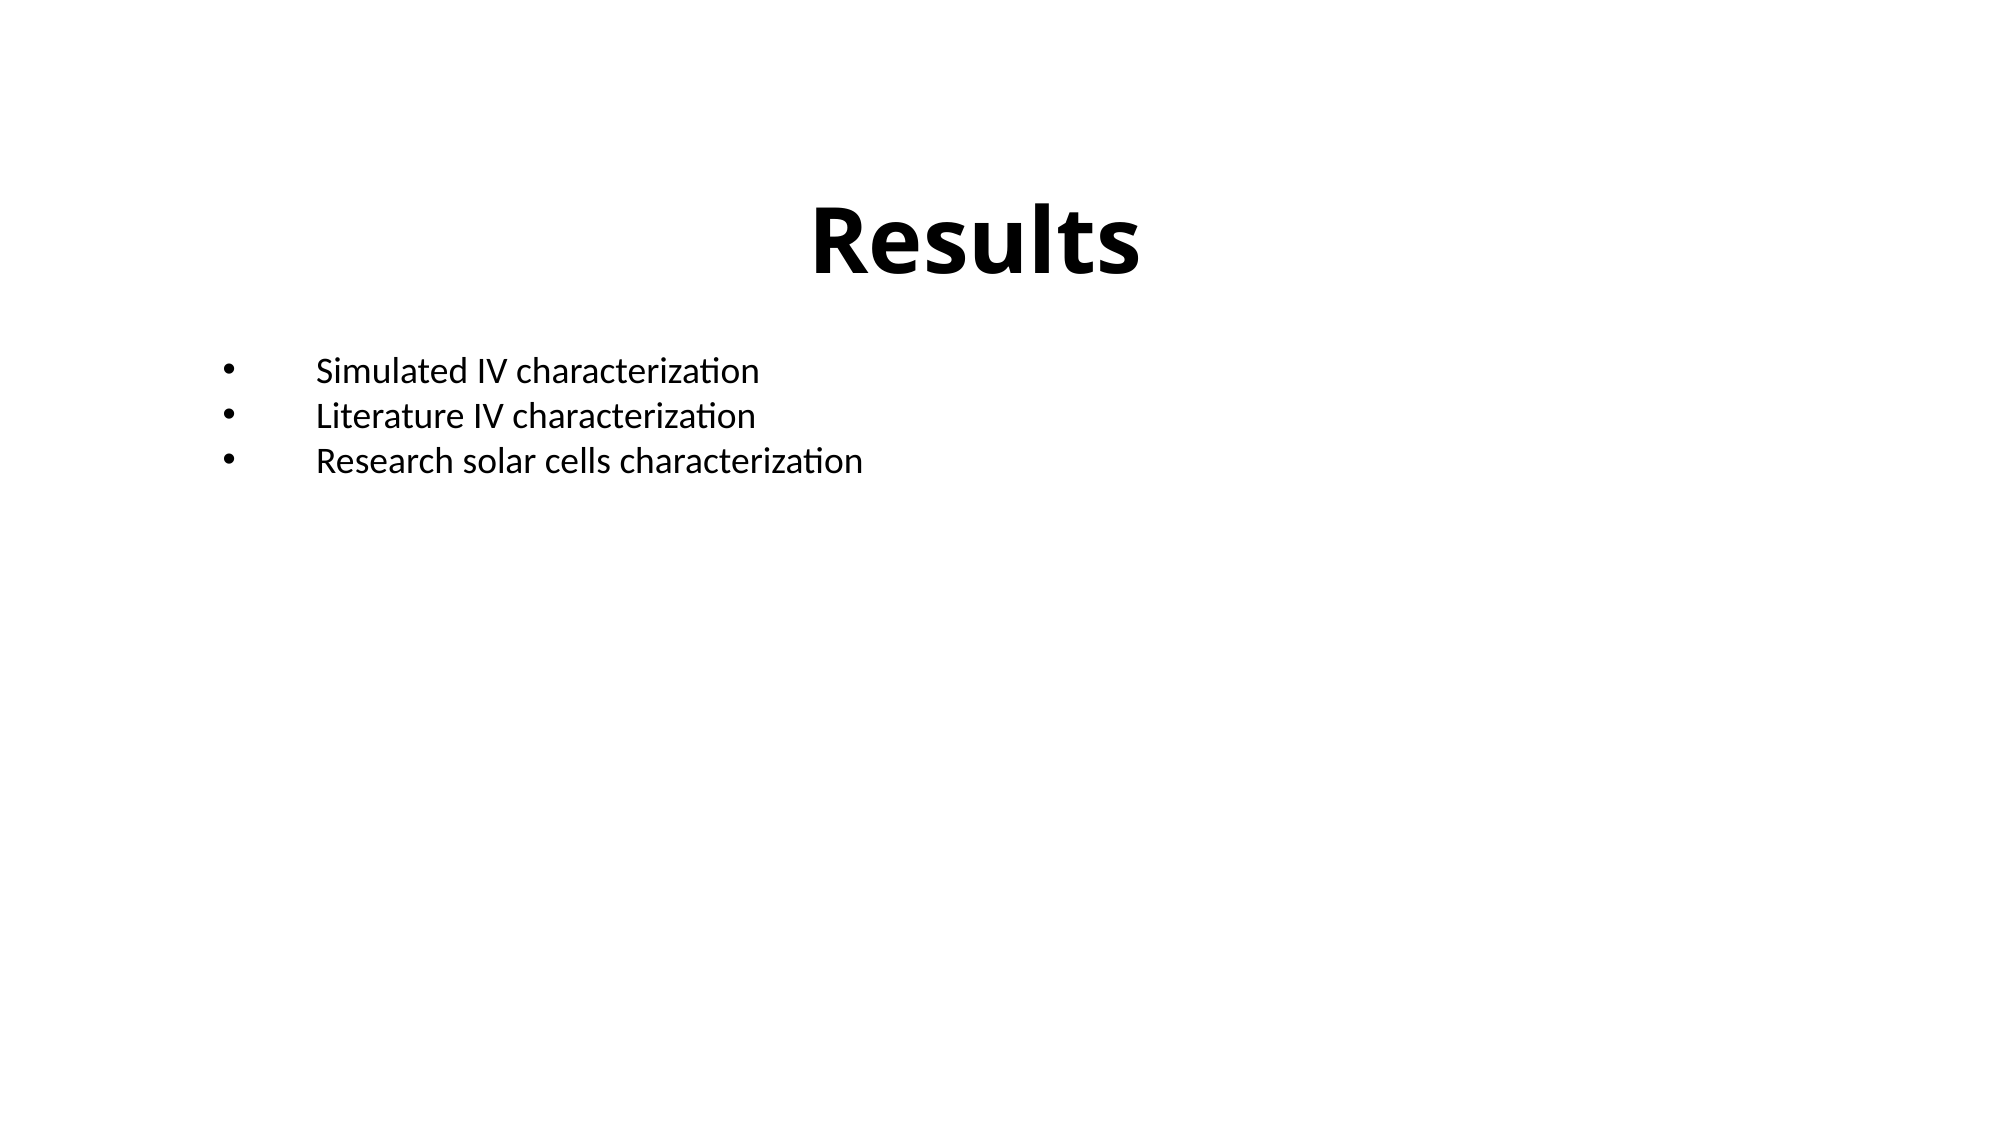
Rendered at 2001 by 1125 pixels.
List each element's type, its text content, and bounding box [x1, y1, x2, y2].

title Results [112, 134, 1838, 353]
text_box Simulated IV characterization Literature IV characterization Research solar cells characterization [207, 338, 1323, 534]
